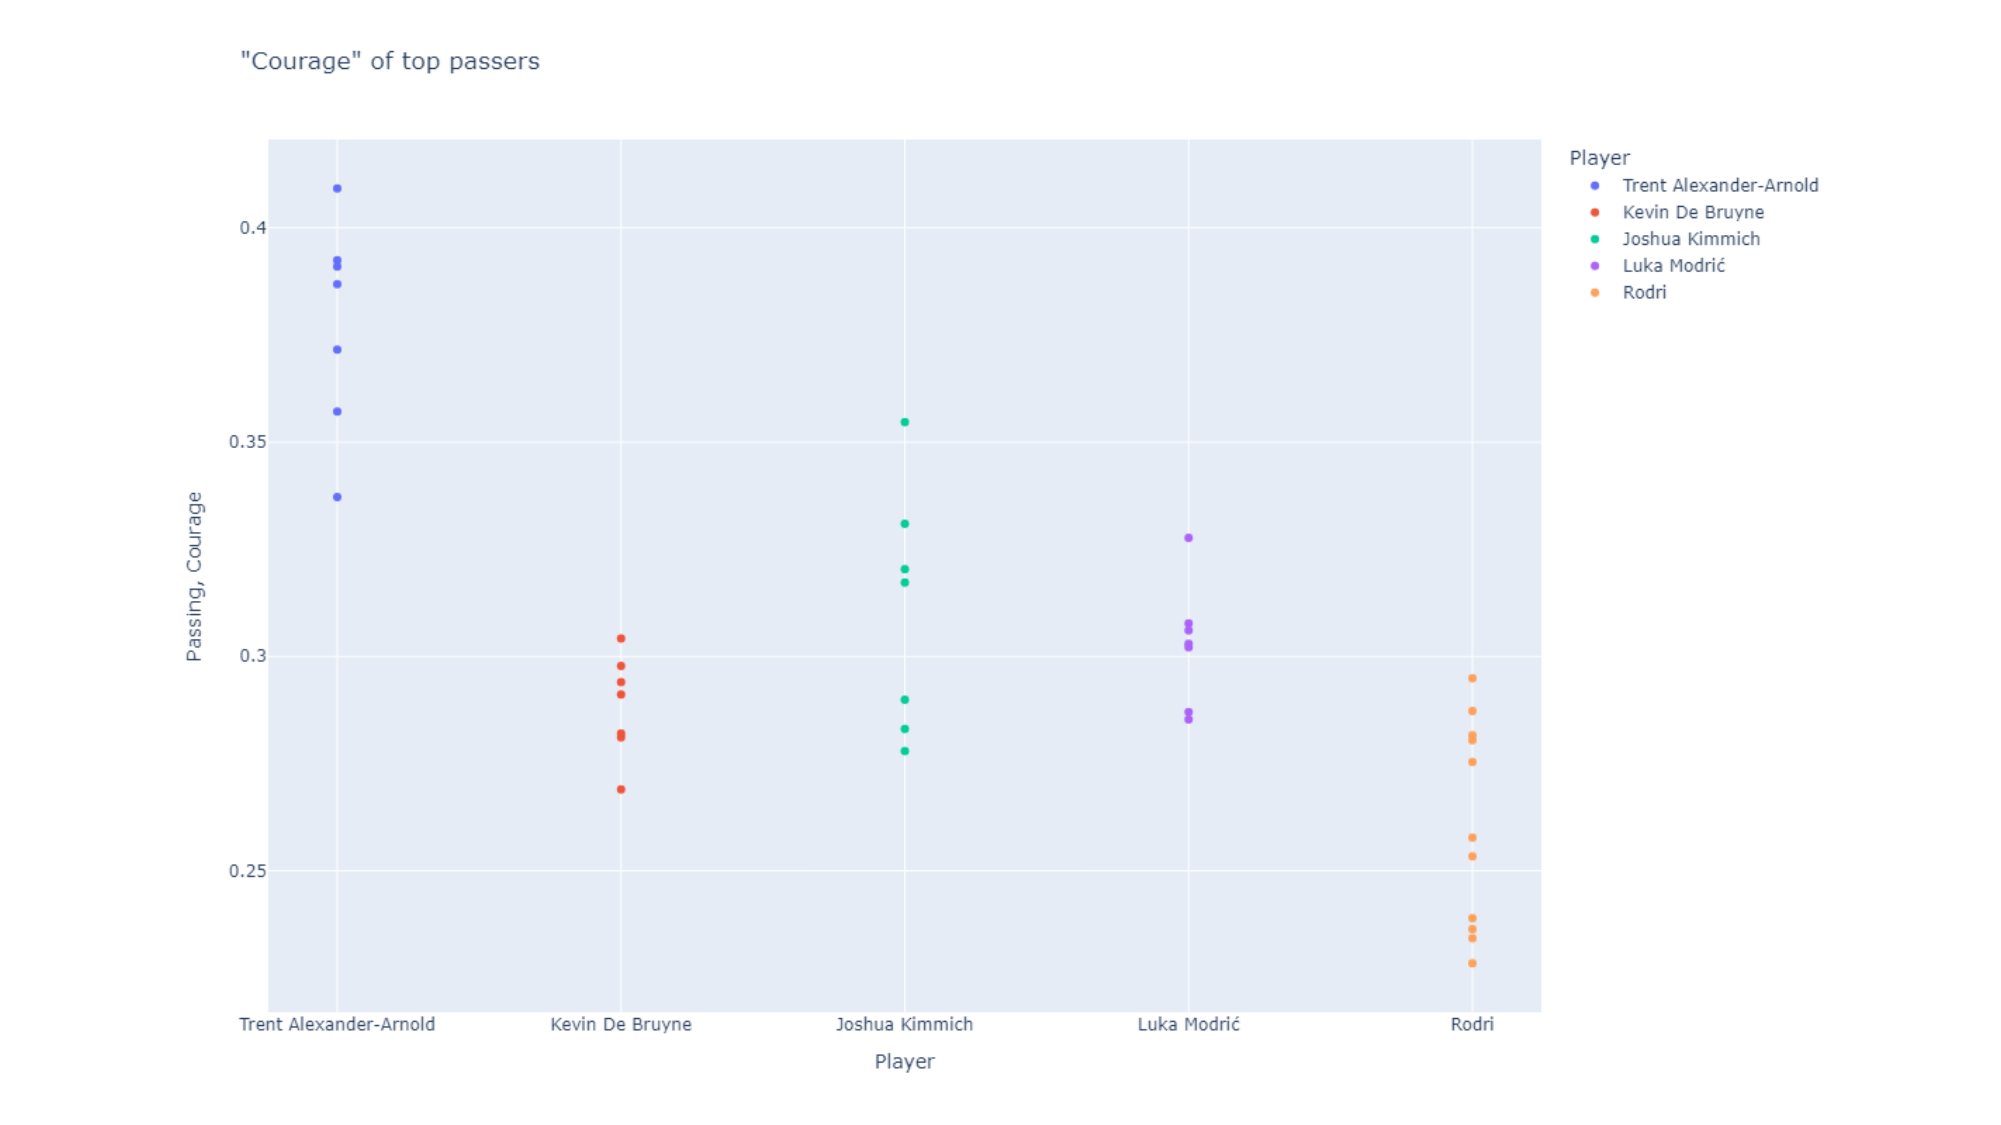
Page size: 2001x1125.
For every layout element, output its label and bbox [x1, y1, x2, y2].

list [155, 0, 1845, 1125]
